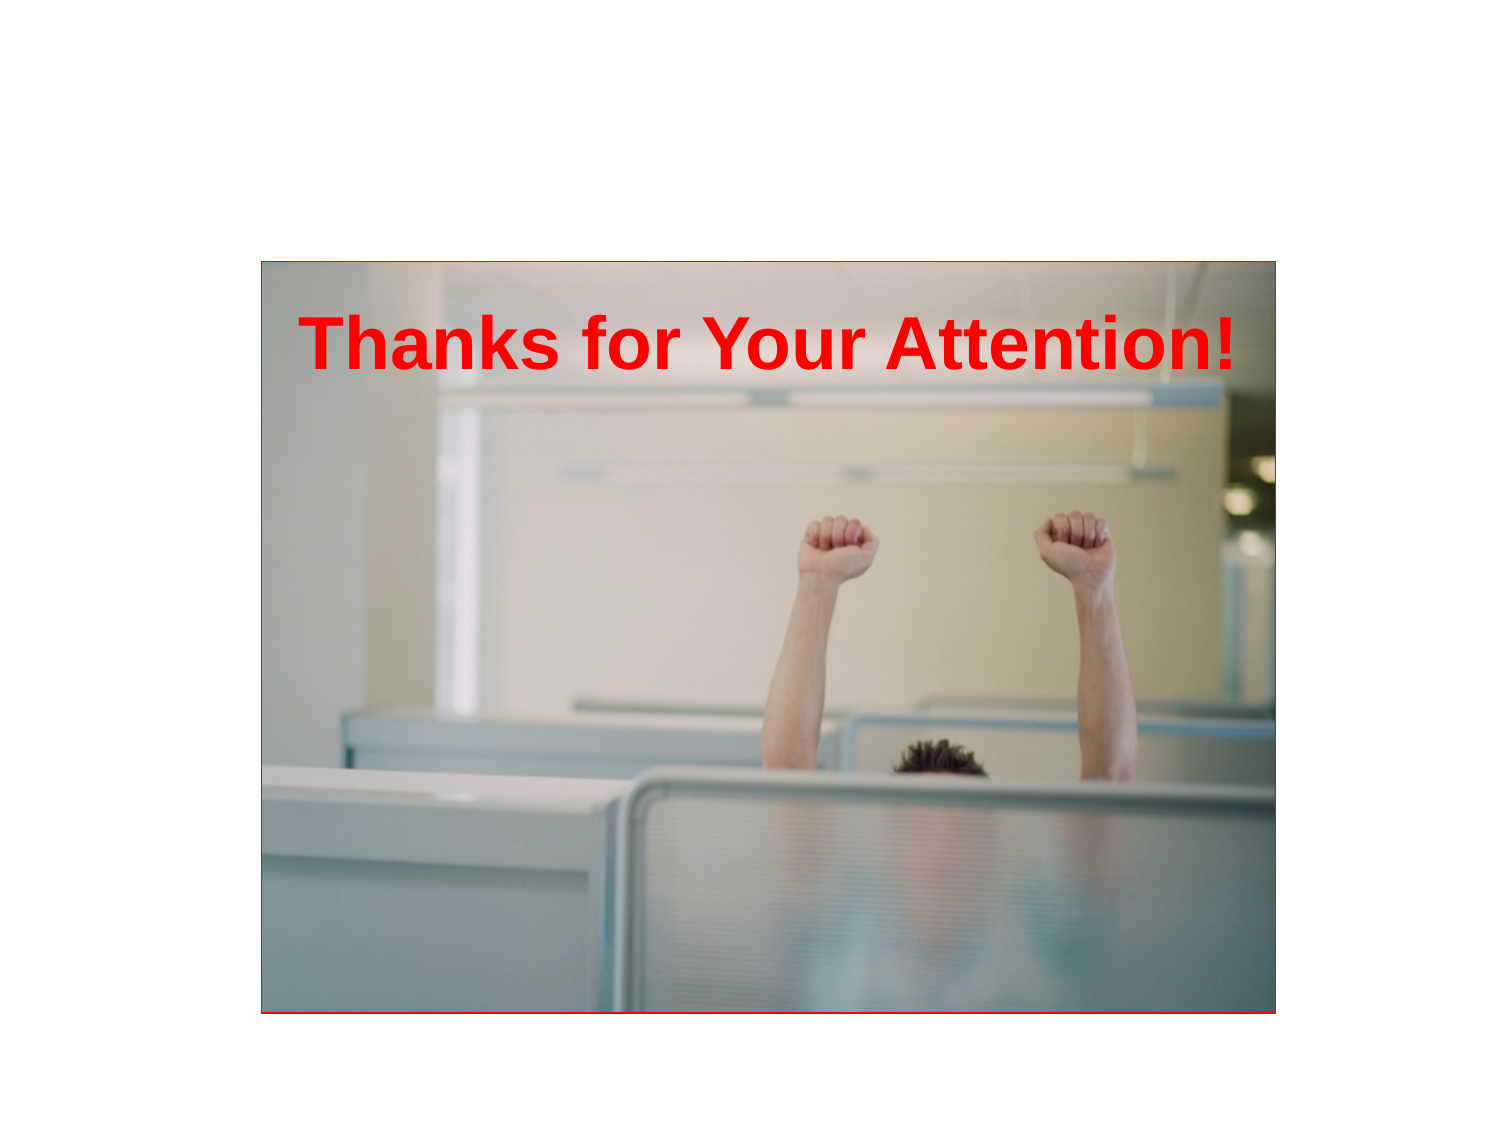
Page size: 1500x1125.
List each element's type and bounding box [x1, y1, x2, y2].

picture [262, 262, 1276, 1013]
